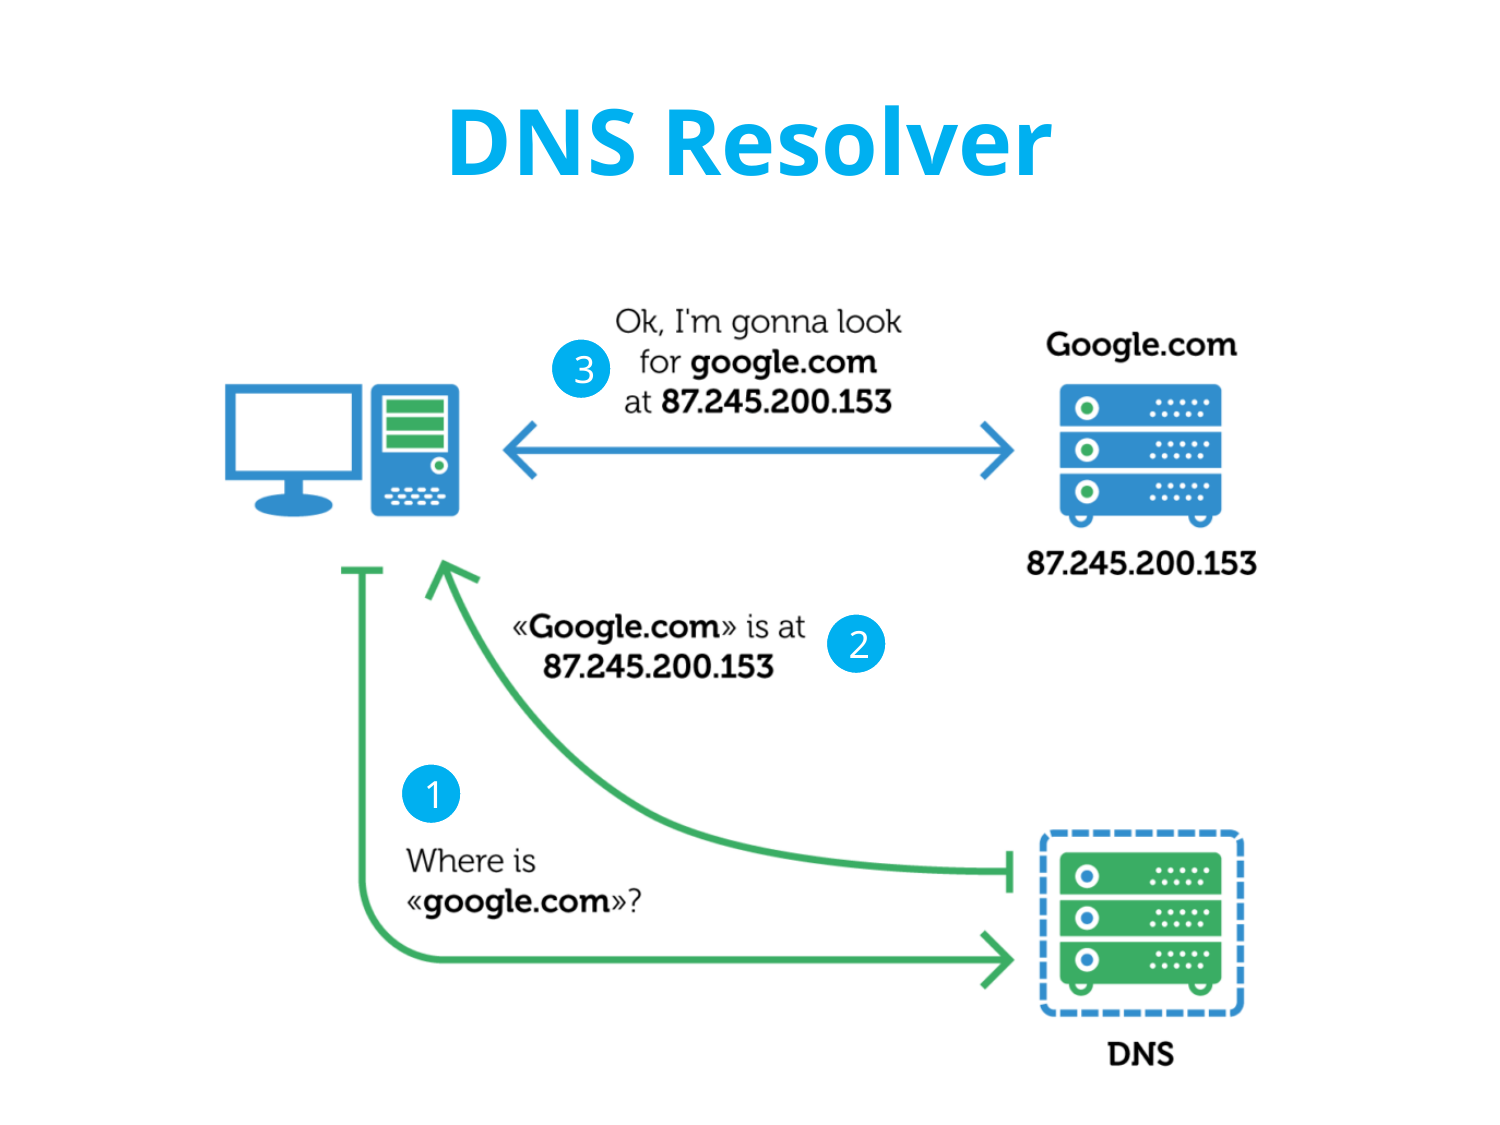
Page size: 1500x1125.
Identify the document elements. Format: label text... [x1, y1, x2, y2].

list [174, 262, 1292, 1125]
title DNS Resolver [0, 44, 1500, 233]
